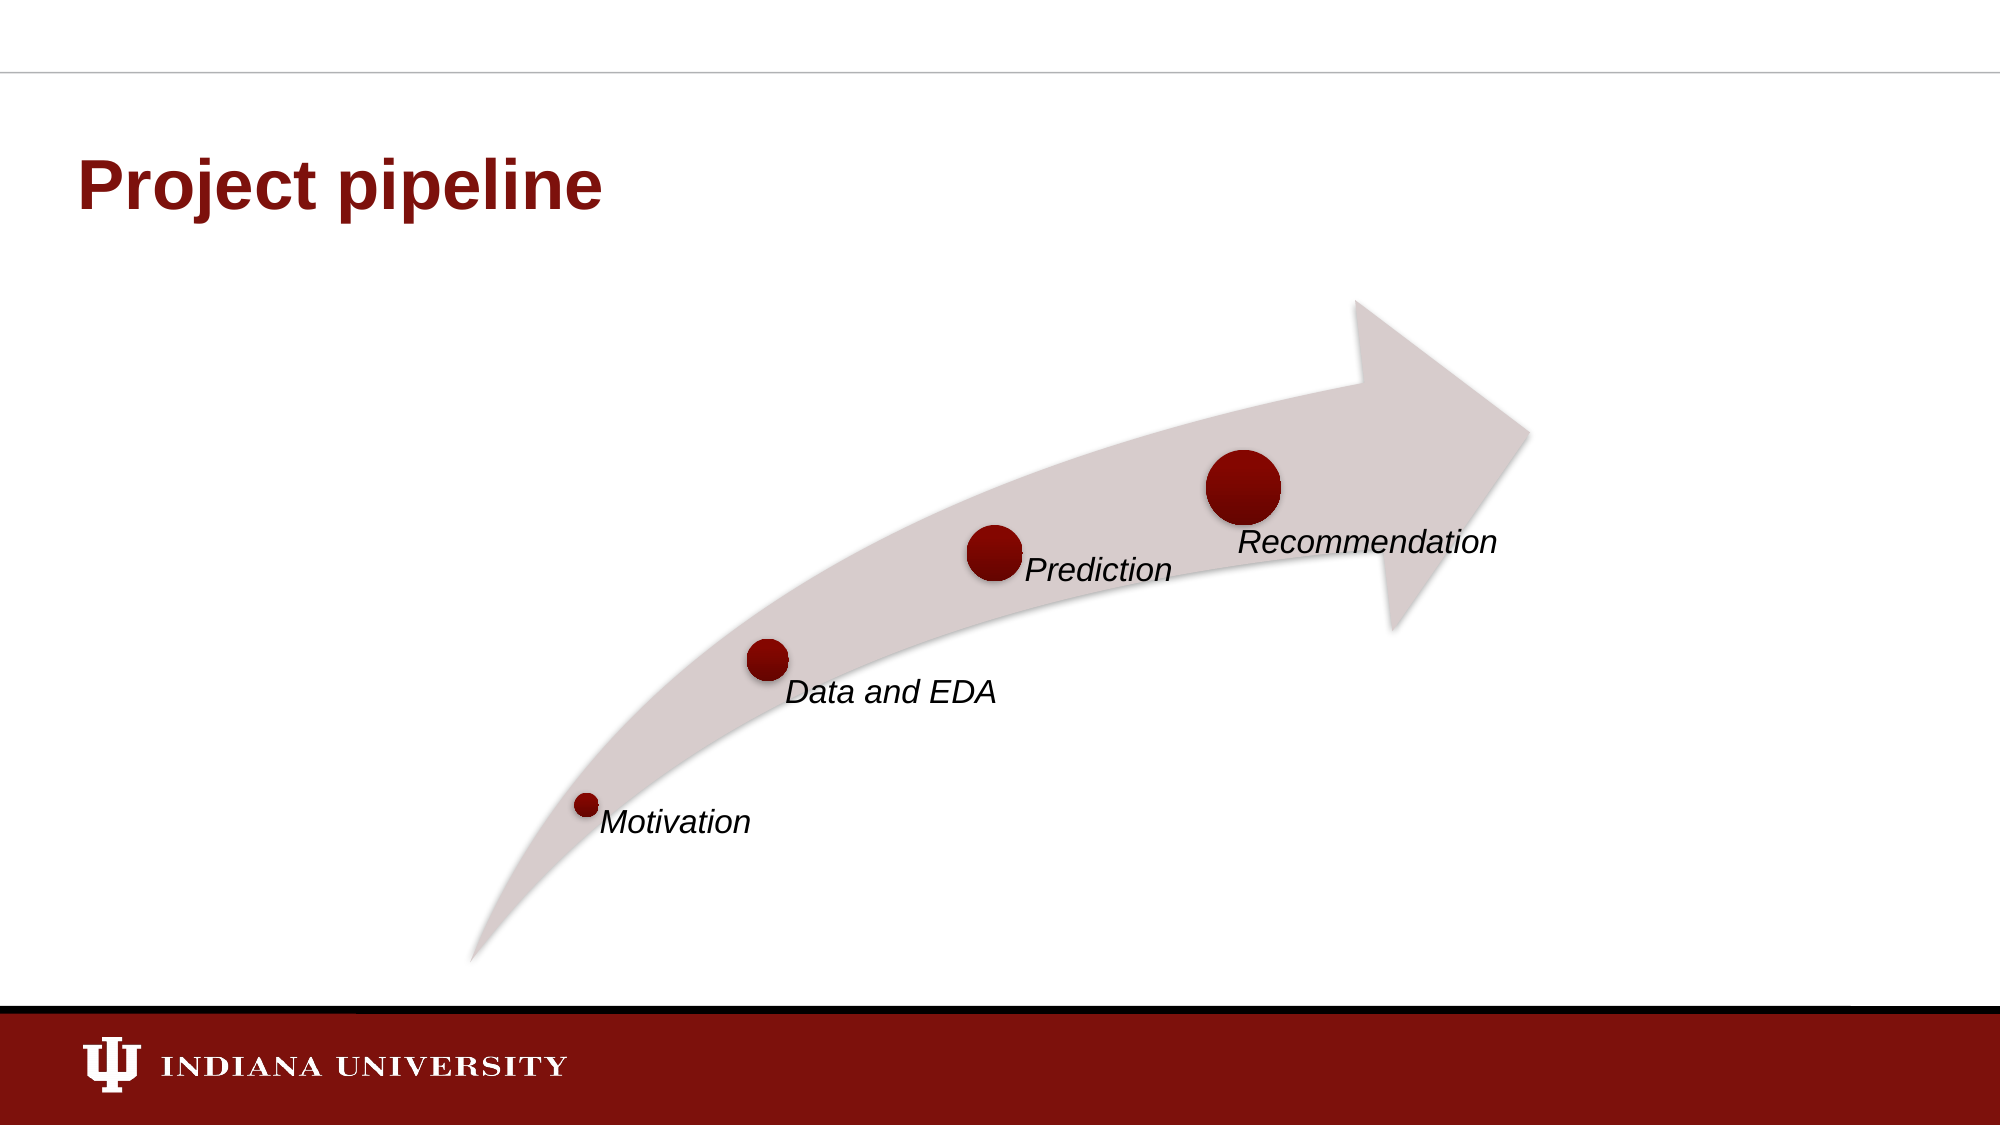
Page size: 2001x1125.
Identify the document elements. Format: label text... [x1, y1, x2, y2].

picture [83, 1037, 567, 1098]
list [368, 299, 1632, 963]
title Project pipeline [62, 87, 1618, 275]
